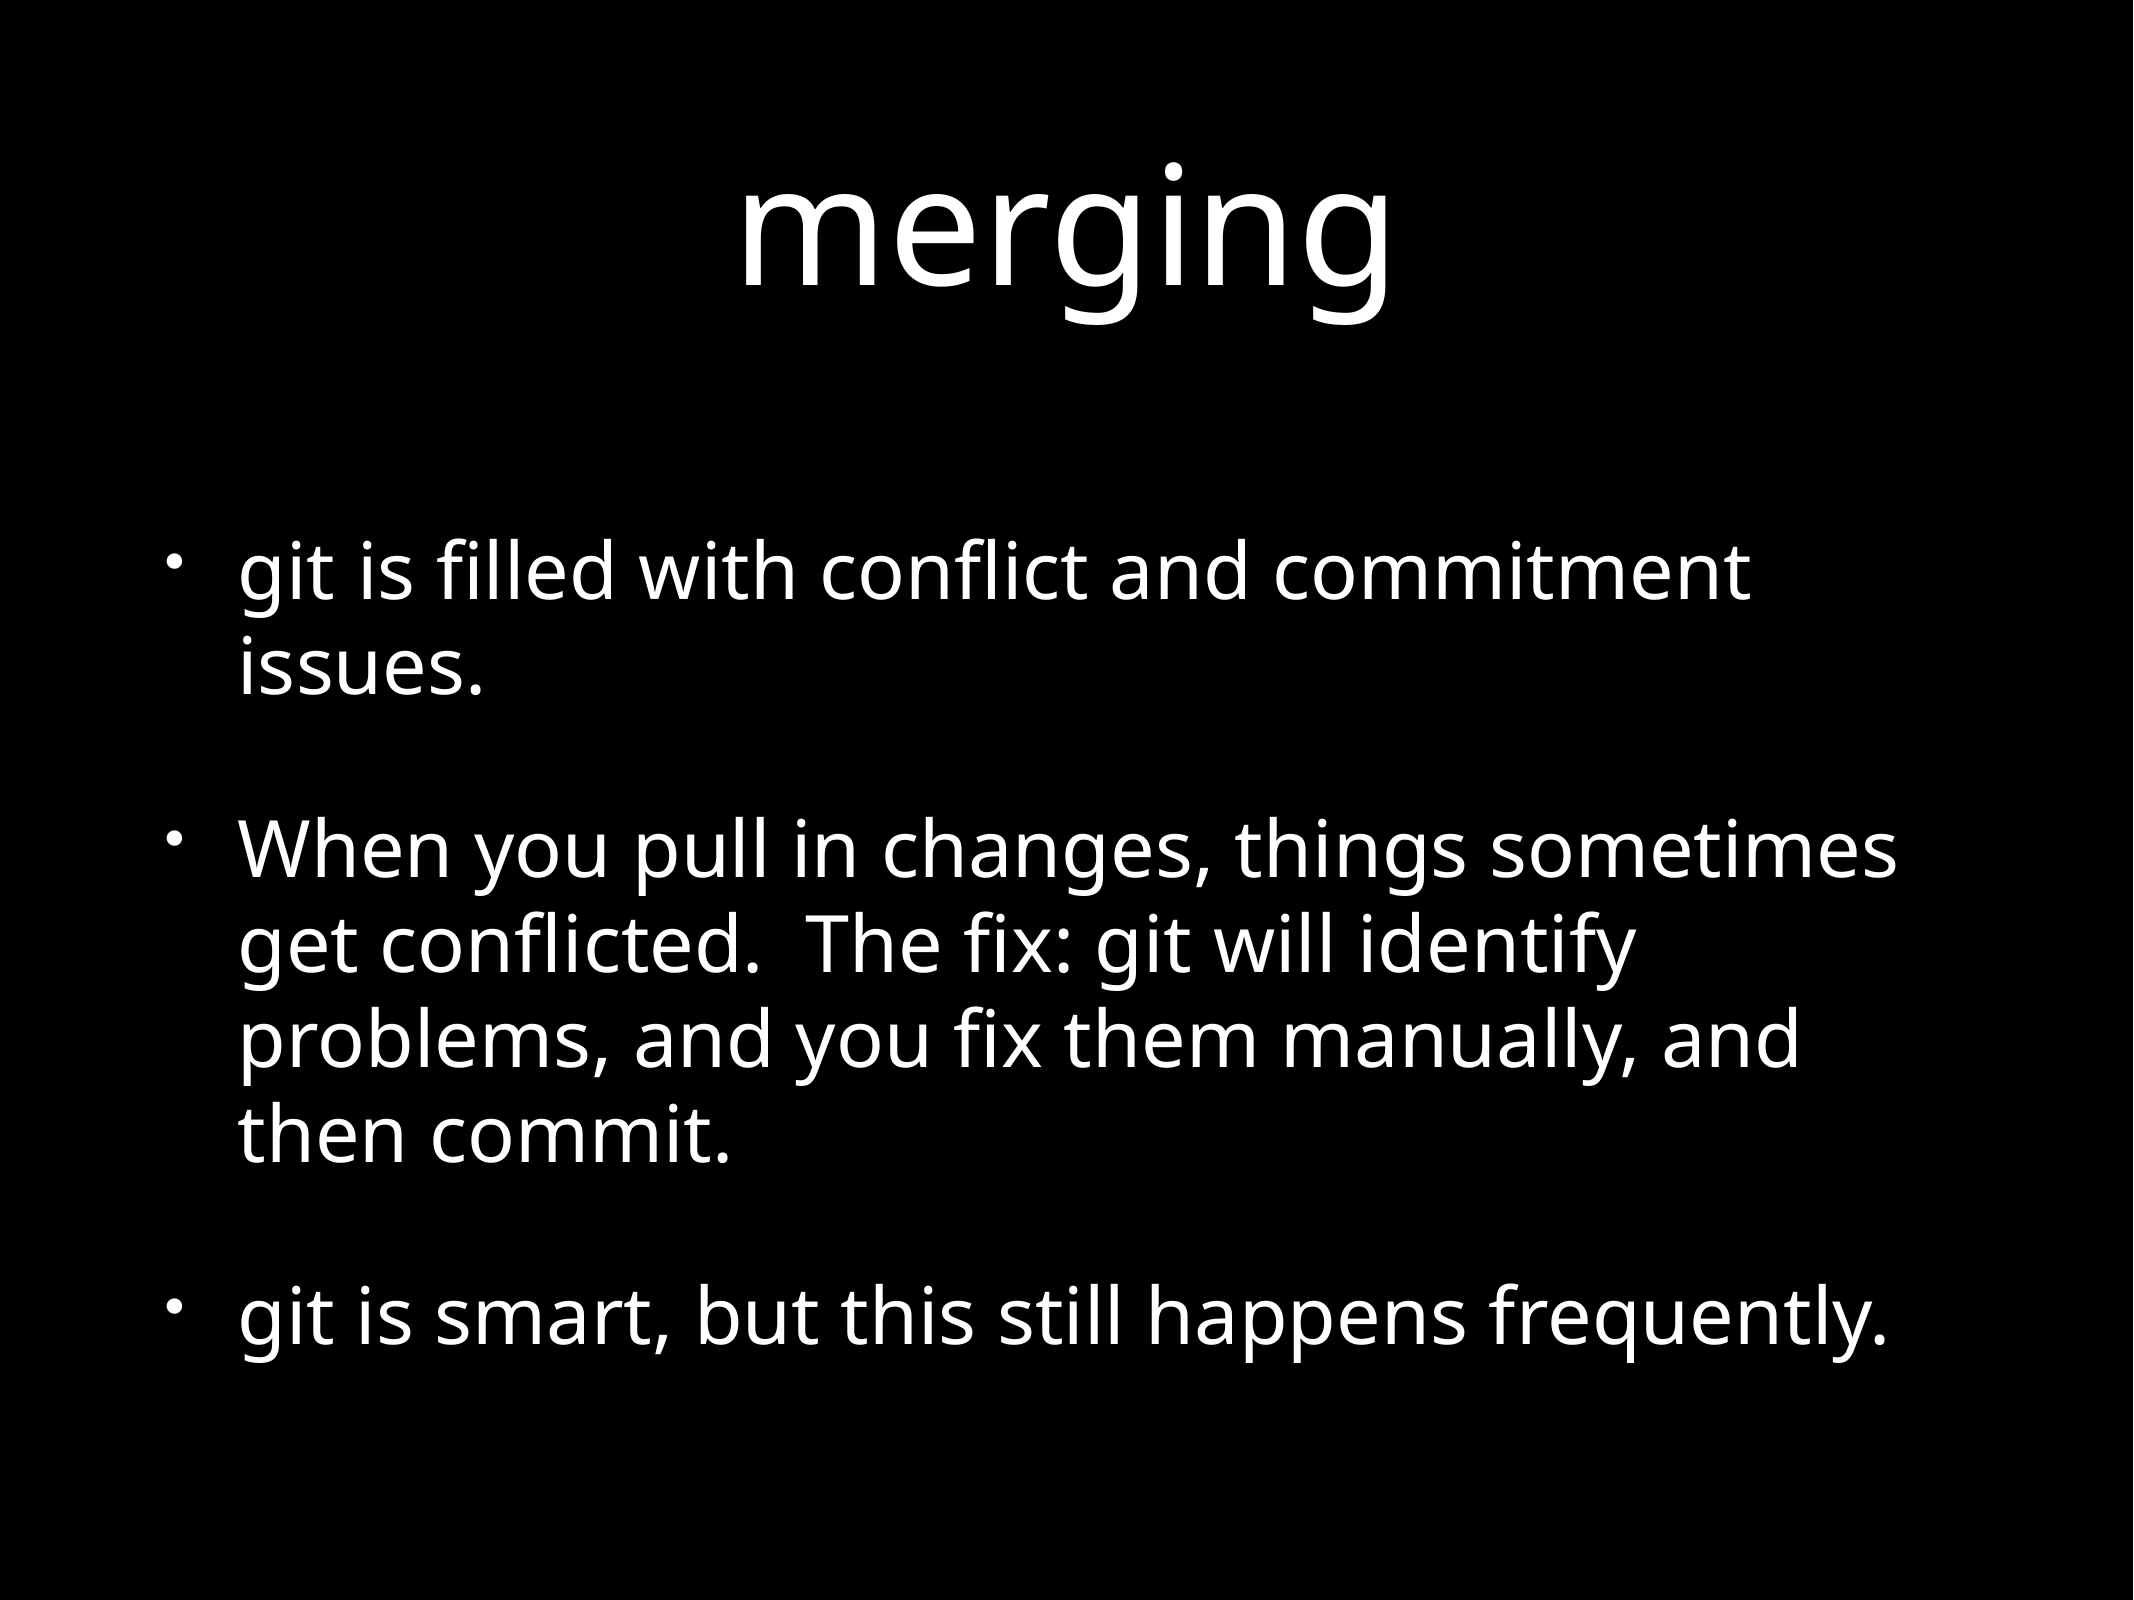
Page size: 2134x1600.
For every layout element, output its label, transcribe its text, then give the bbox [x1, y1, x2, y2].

title merging [155, 41, 1978, 397]
list git is filled with conflict and commitment issues. When you pull in changes, things sometimes get conflicted. The fix: git will identify problems, and you fix them manually, and then commit. git is smart, but this still happens frequently. [155, 424, 1978, 1457]
